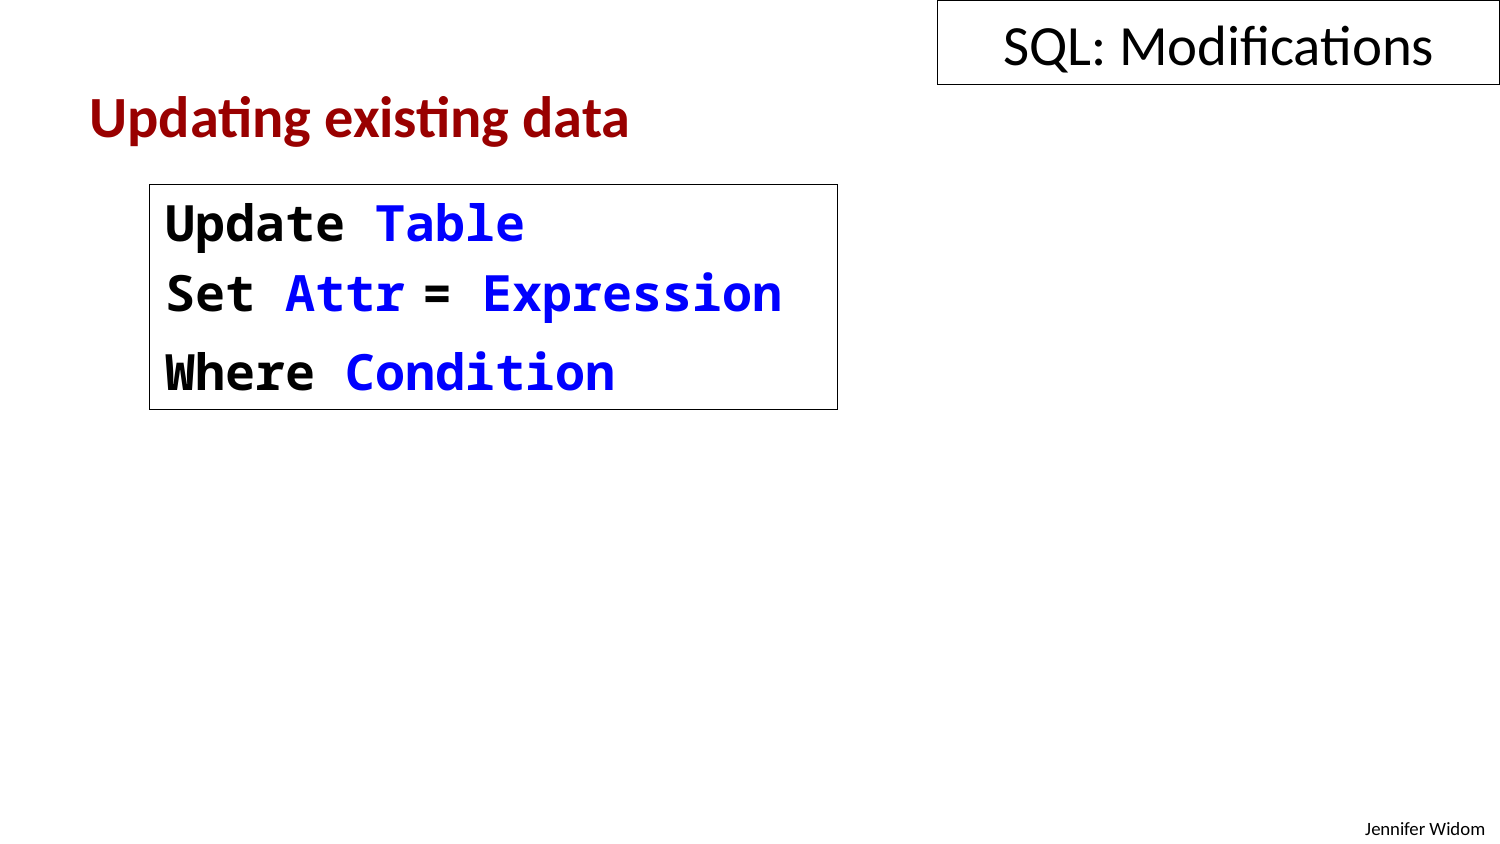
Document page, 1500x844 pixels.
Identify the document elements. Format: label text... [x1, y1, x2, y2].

text_box Updating existing data [74, 71, 688, 157]
text_box SQL: Modifications [937, 0, 1500, 85]
text_box Update Table Set Attr = Expression Where Condition [149, 184, 838, 410]
